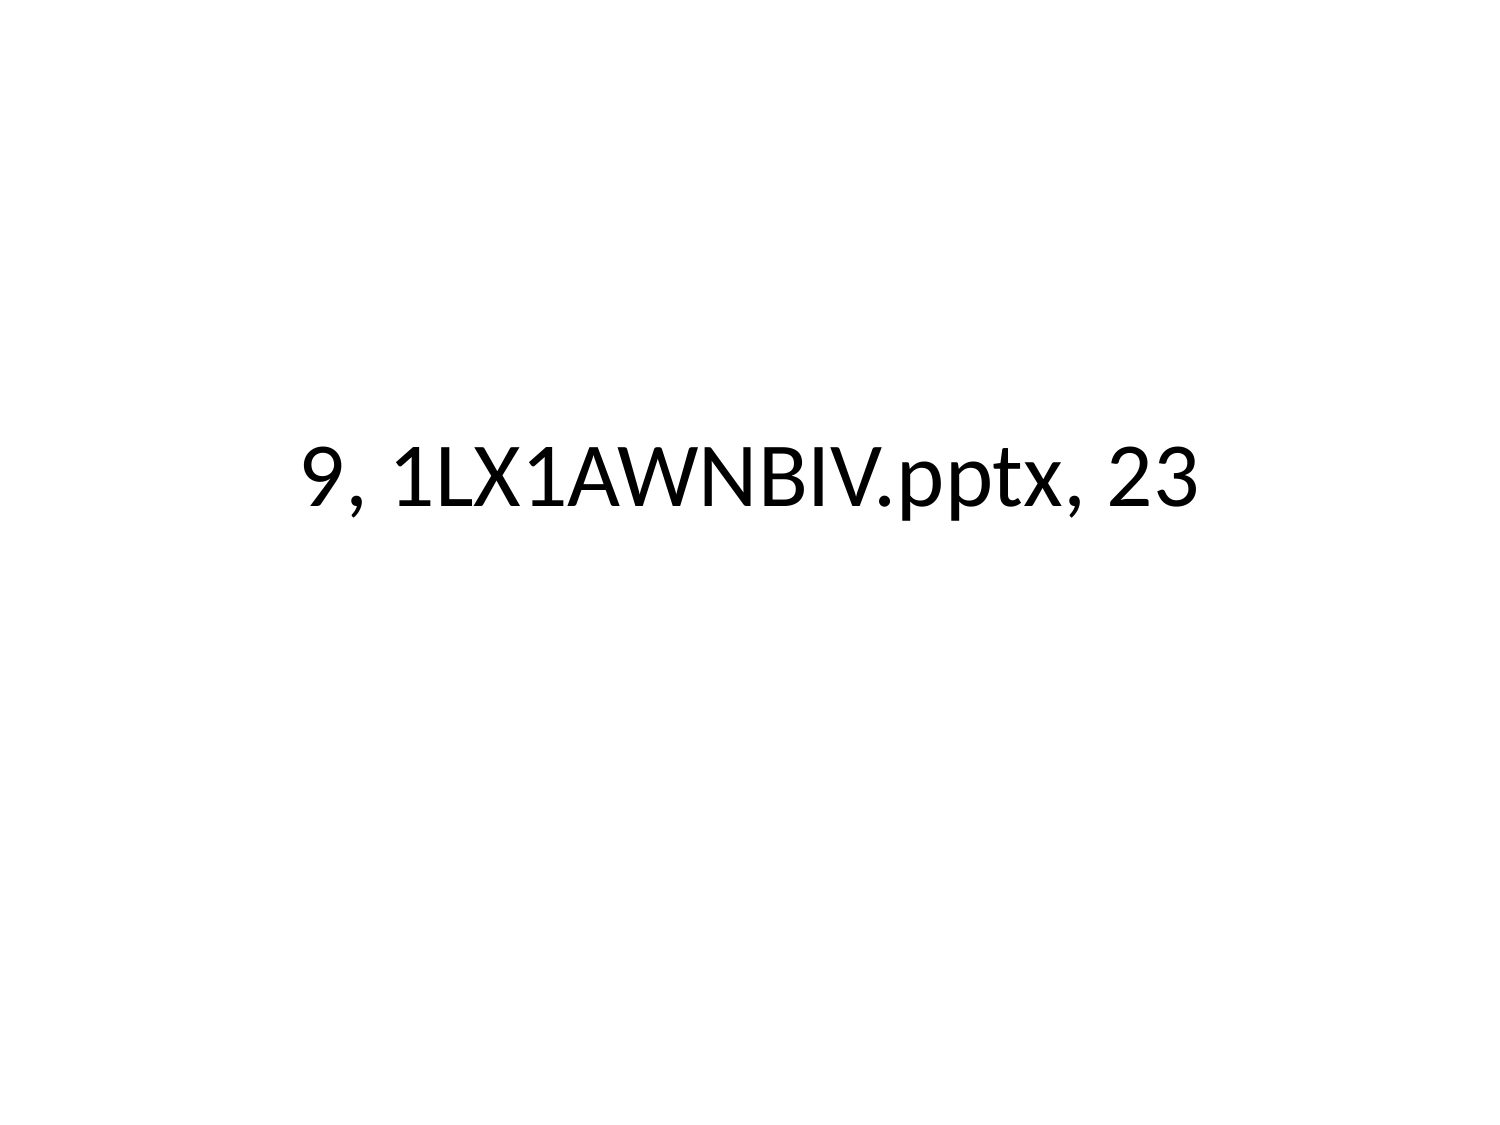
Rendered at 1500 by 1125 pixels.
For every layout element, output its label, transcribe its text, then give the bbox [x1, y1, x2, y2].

title 9, 1LX1AWNBIV.pptx, 23 [112, 349, 1388, 591]
